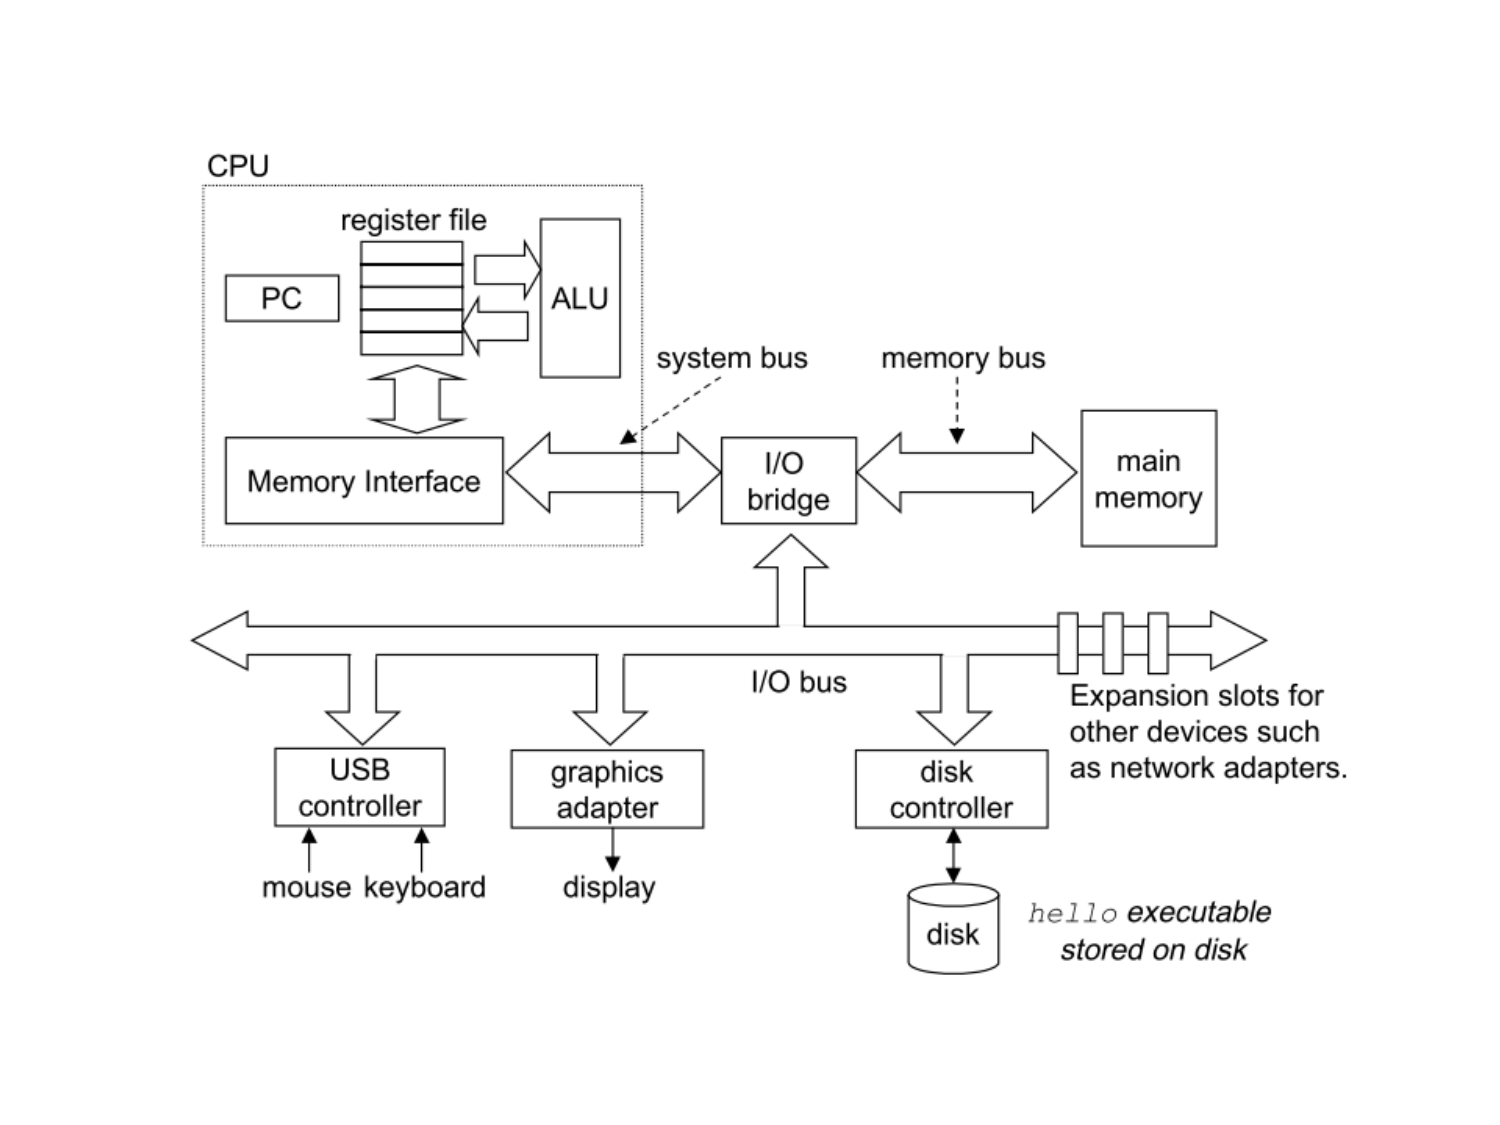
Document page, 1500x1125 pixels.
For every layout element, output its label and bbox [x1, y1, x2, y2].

picture [134, 124, 1366, 1001]
